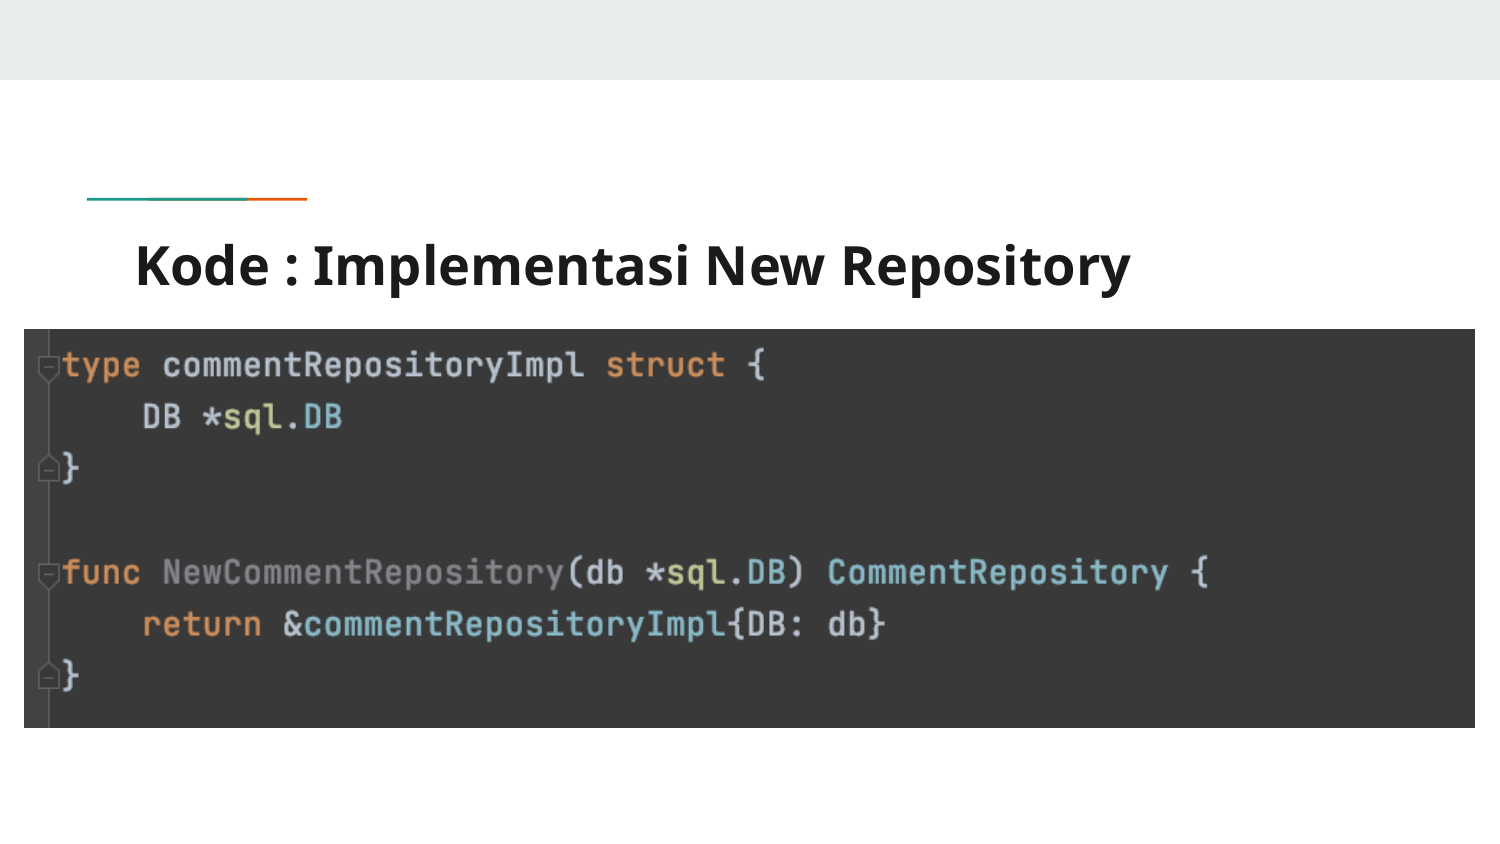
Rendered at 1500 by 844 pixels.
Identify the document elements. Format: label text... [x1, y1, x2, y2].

title Kode : Implementasi New Repository [119, 216, 1381, 305]
picture [24, 328, 1476, 728]
